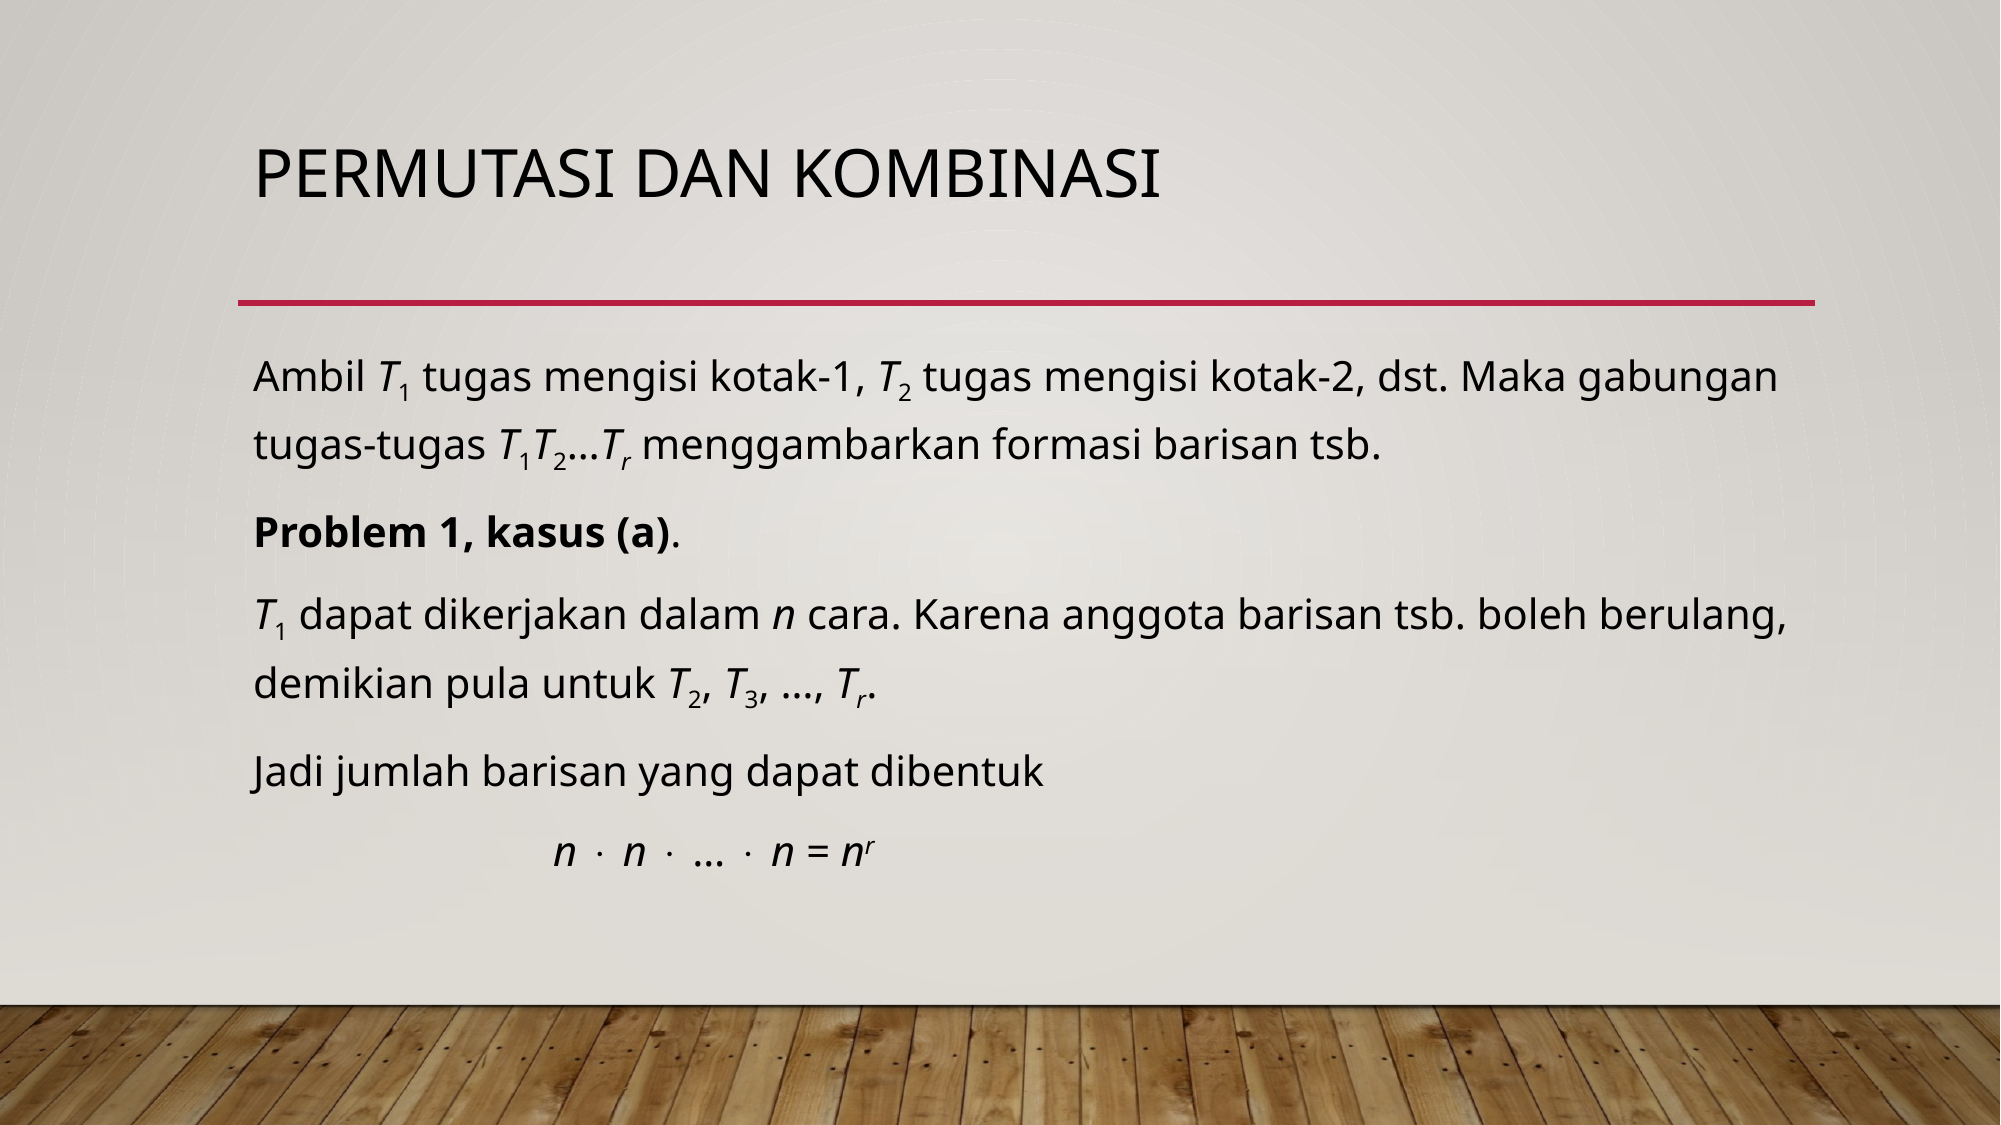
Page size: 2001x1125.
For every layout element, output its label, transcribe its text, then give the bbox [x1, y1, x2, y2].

list Ambil T1 tugas mengisi kotak-1, T2 tugas mengisi kotak-2, dst. Maka gabungan tugas-tugas T1T2…Tr menggambarkan formasi barisan tsb. Problem 1, kasus (a). T1 dapat dikerjakan dalam n cara. Karena anggota barisan tsb. boleh berulang, demikian pula untuk T2, T3, …, Tr. Jadi jumlah barisan yang dapat dibentuk n  n  …  n = nr [238, 330, 1814, 897]
picture [0, 1005, 2000, 1125]
title PERMUTASI DAN KOMBINASI [238, 131, 1814, 305]
